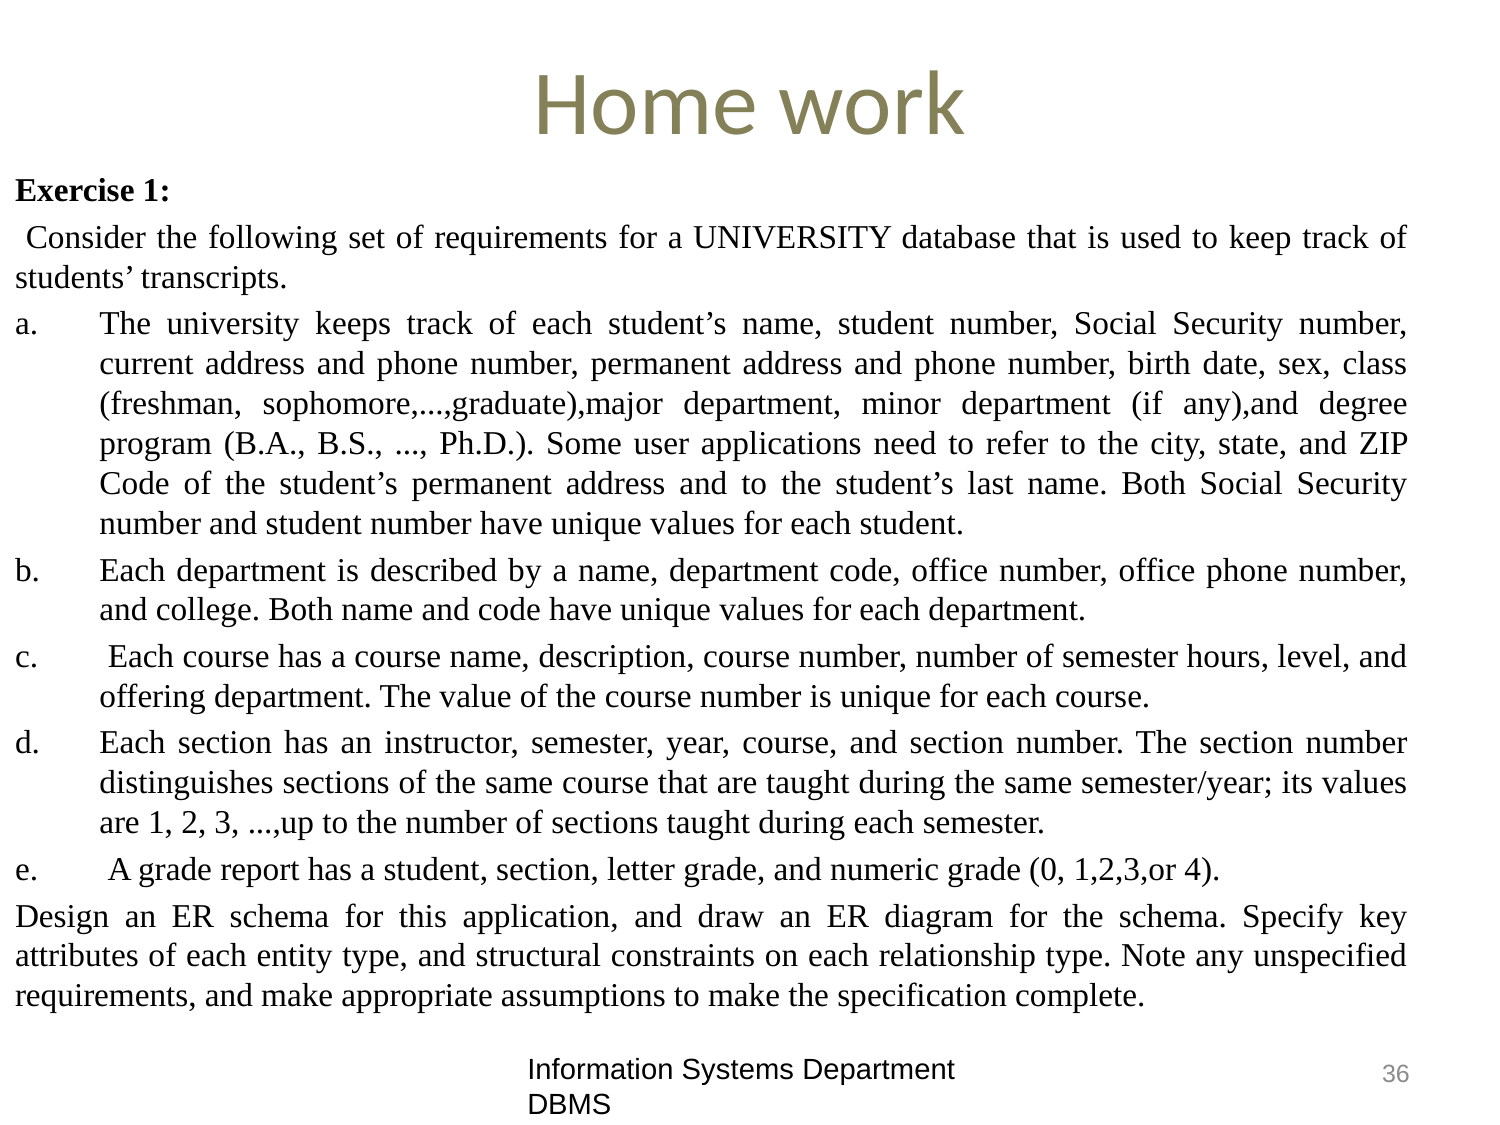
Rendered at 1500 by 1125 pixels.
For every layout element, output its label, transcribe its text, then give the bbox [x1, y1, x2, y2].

footer Information Systems Department DBMS [512, 1042, 988, 1103]
list Exercise 1: Consider the following set of requirements for a UNIVERSITY database that is used to keep track of students’ transcripts. The university keeps track of each student’s name, student number, Social Security number, current address and phone number, permanent address and phone number, birth date, sex, class (freshman, sophomore,...,graduate),major department, minor department (if any),and degree program (B.A., B.S., ..., Ph.D.). Some user applications need to refer to the city, state, and ZIP Code of the student’s permanent address and to the student’s last name. Both Social Security number and student number have unique values for each student. Each department is described by a name, department code, office number, office phone number, and college. Both name and code have unique values for each department. Each course has a course name, description, course number, number of semester hours, level, and offering department. The value of the course number is unique for each course. Each section has an instructor, semester, year, course, and section number. The section number distinguishes sections of the same course that are taught during the same semester/year; its values are 1, 2, 3, ...,up to the number of sections taught during each semester. A grade report has a student, section, letter grade, and numeric grade (0, 1,2,3,or 4). Design an ER schema for this application, and draw an ER diagram for the schema. Specify key attributes of each entity type, and structural constraints on each relationship type. Note any unspecified requirements, and make appropriate assumptions to make the specification complete. [0, 160, 1425, 1103]
slide_number 36 [1074, 1042, 1425, 1103]
title Home work [75, 3, 1425, 160]
